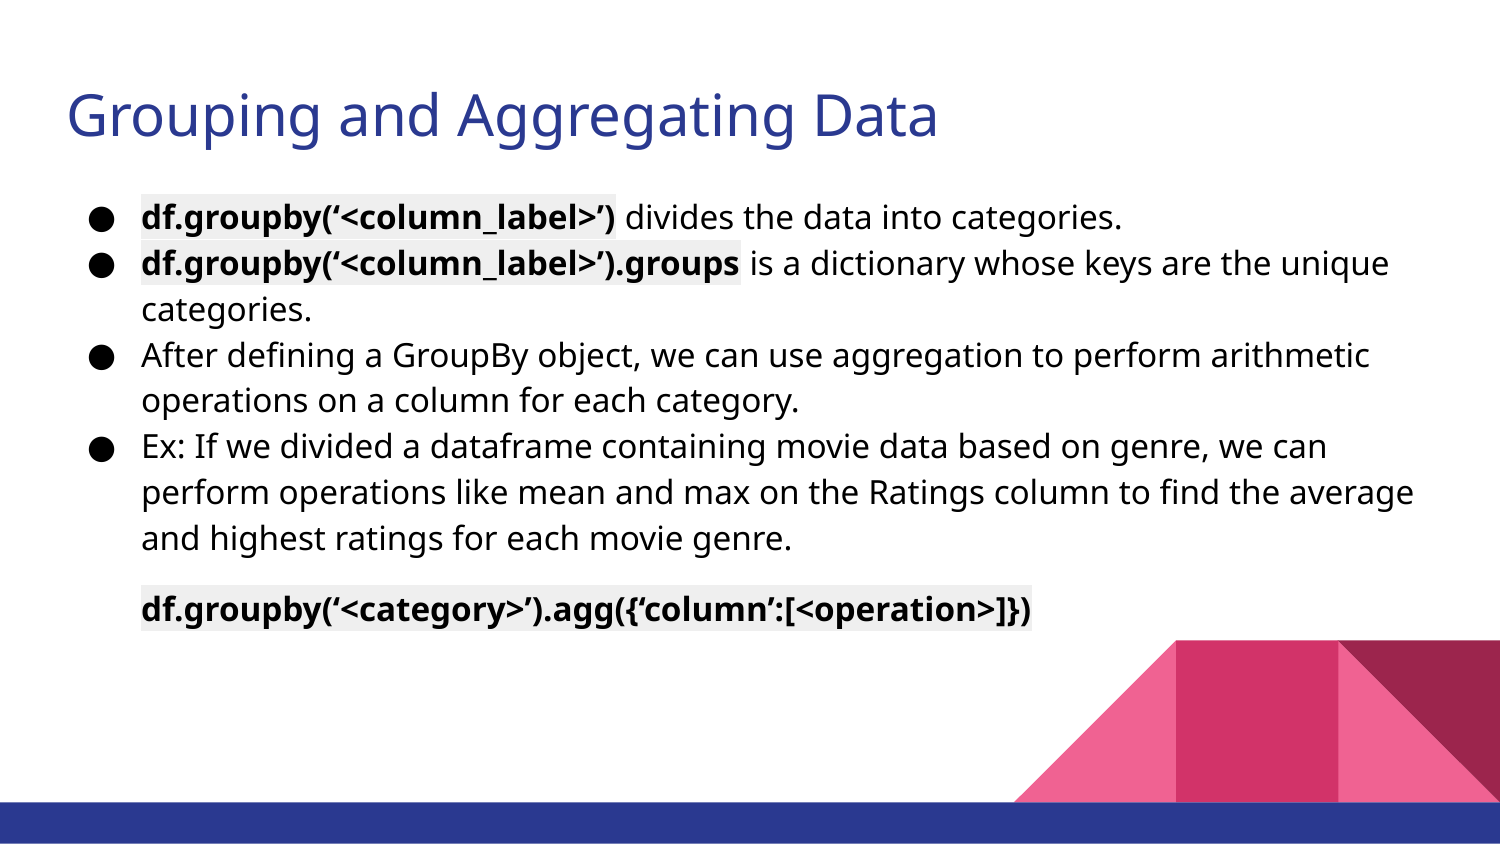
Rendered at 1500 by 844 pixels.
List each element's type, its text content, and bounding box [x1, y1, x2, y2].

list df.groupby(‘<column_label>’) divides the data into categories. df.groupby(‘<column_label>’).groups is a dictionary whose keys are the unique categories. After defining a GroupBy object, we can use aggregation to perform arithmetic operations on a column for each category. Ex: If we divided a dataframe containing movie data based on genre, we can perform operations like mean and max on the Ratings column to find the average and highest ratings for each movie genre. df.groupby(‘<category>’).agg({‘column’:[<operation>]}) [51, 175, 1449, 724]
title Grouping and Aggregating Data [51, 63, 1449, 163]
